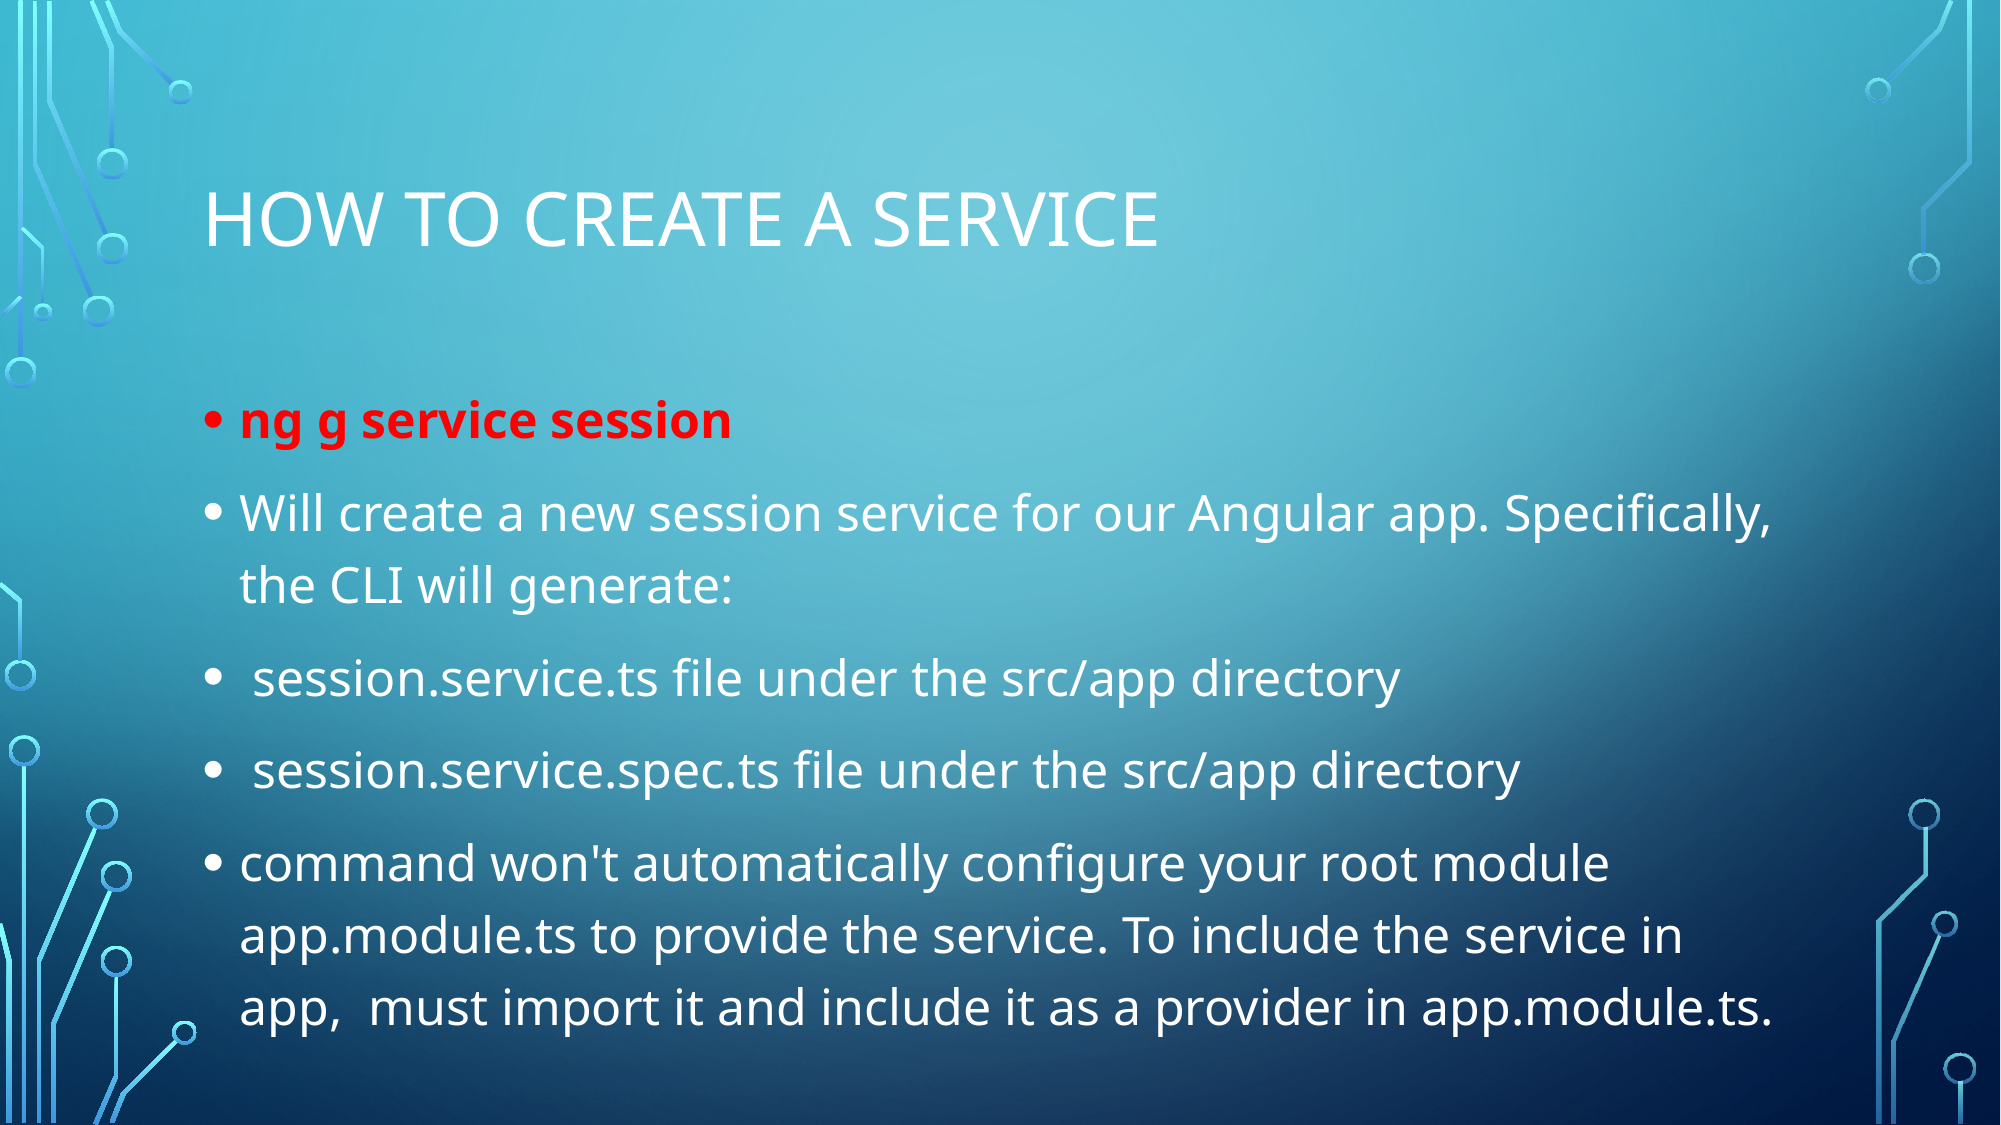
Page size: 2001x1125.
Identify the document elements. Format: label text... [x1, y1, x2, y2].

title How to create a service [187, 101, 1813, 344]
list ng g service session Will create a new session service for our Angular app. Specifically, the CLI will generate: session.service.ts file under the src/app directory session.service.spec.ts file under the src/app directory command won't automatically configure your root module app.module.ts to provide the service. To include the service in app, must import it and include it as a provider in app.module.ts. [187, 369, 1813, 1088]
